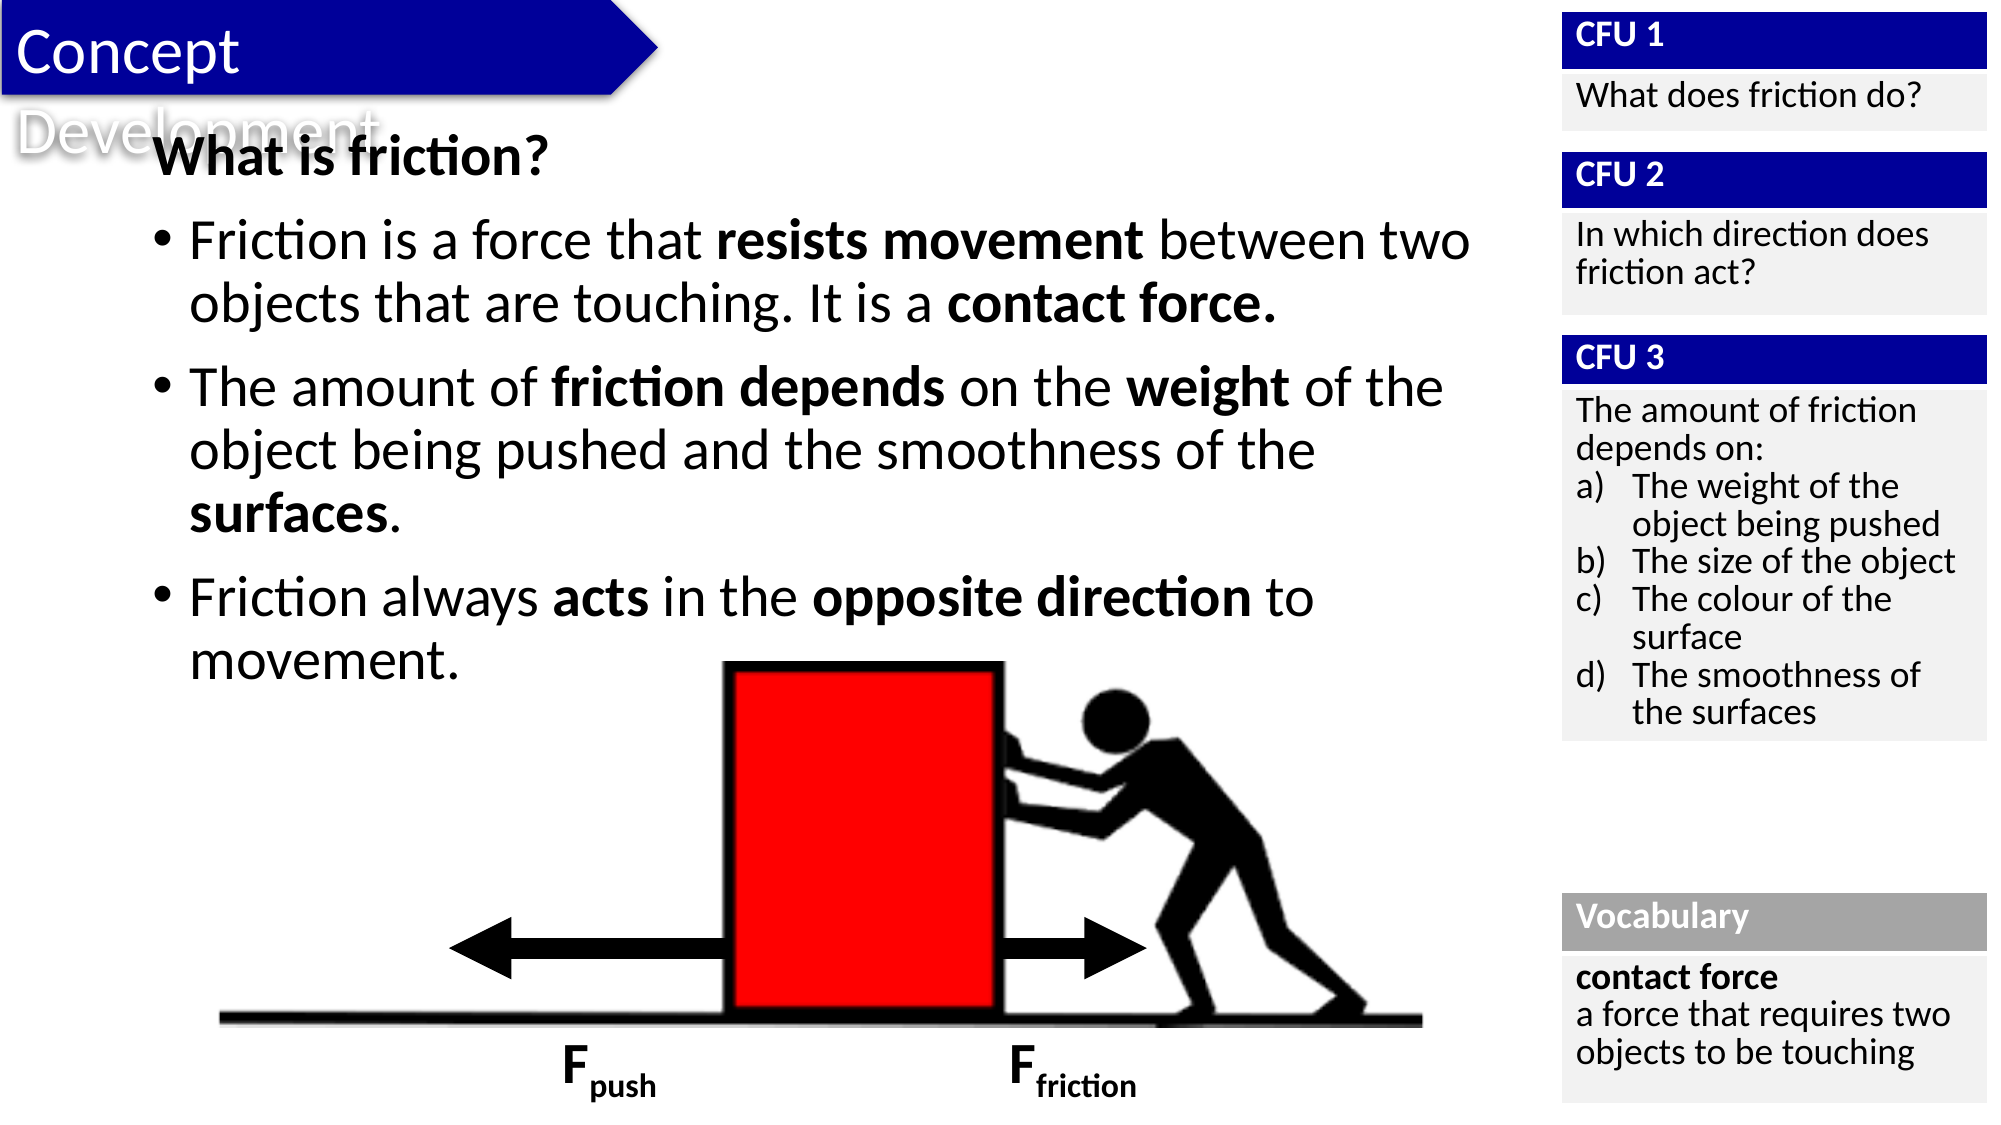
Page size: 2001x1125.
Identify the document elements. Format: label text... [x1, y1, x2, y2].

text_box Fpush [541, 1028, 679, 1112]
table_cell What does friction do? [1562, 74, 1987, 131]
table_cell contact force a force that requires two objects to be touching [1562, 956, 1987, 1103]
table_cell In which direction does friction act? [1562, 213, 1987, 315]
table_header CFU 1 [1562, 12, 1987, 69]
text_box Ffriction [980, 1028, 1167, 1112]
table_header Vocabulary [1562, 893, 1987, 951]
table_cell The amount of friction depends on: The weight of the object being pushed The size of the object The colour of the surface The smoothness of the surfaces [1562, 390, 1987, 741]
table_header CFU 2 [1562, 152, 1987, 208]
list What is friction? Friction is a force that resists movement between two objects that are touching. It is a contact force. The amount of friction depends on the weight of the object being pushed and the smoothness of the surfaces. Friction always acts in the opposite direction to movement. [137, 118, 1542, 832]
picture [214, 661, 1430, 1028]
table_header CFU 3 [1562, 335, 1987, 384]
text_box Concept Development [1, 0, 658, 95]
